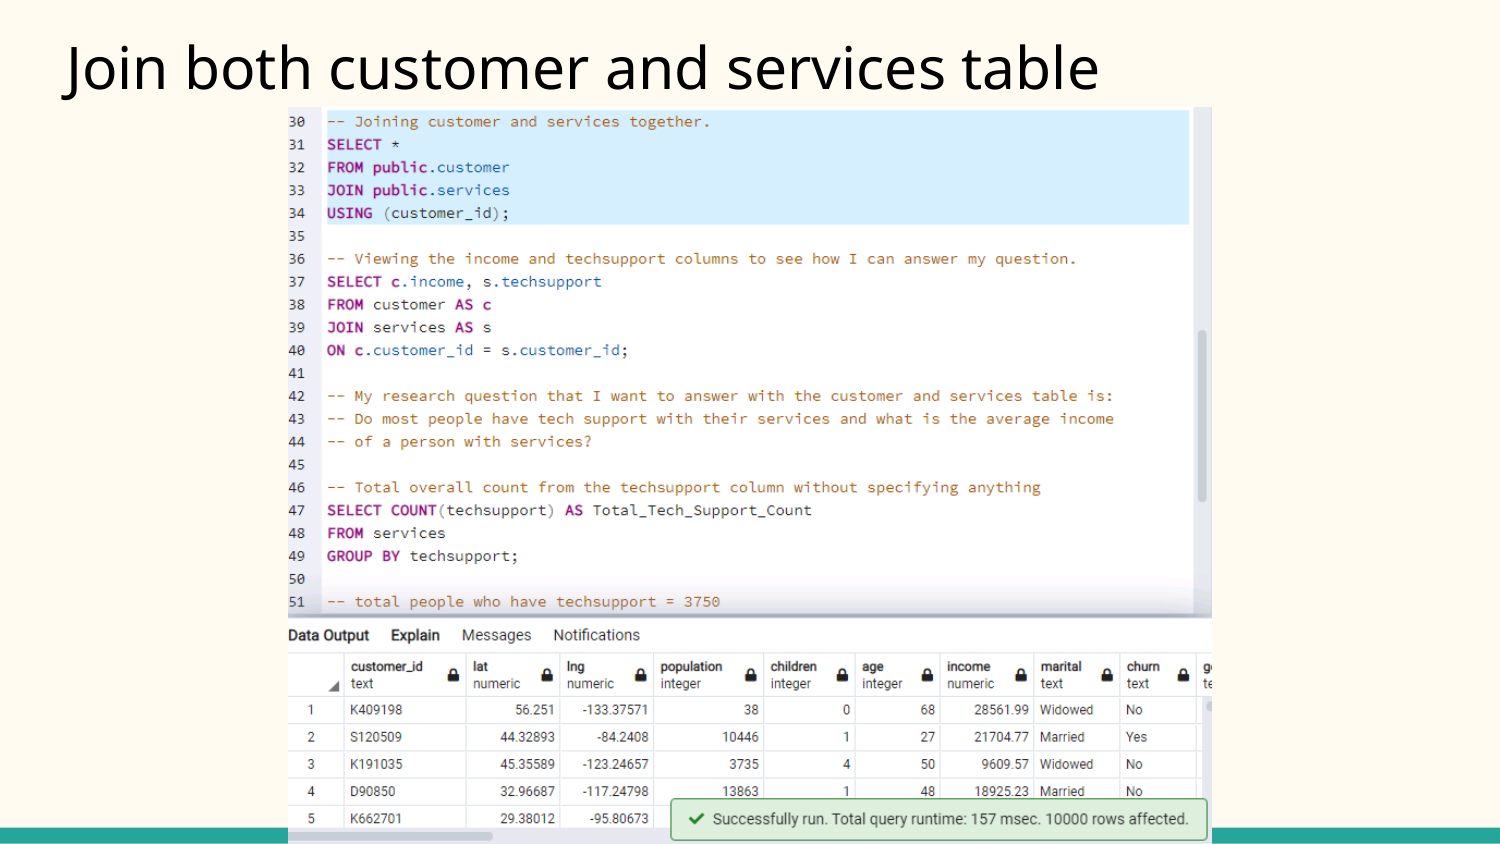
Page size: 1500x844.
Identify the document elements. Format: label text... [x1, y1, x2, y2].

title Join both customer and services table [51, 15, 1449, 117]
picture [288, 107, 1212, 844]
